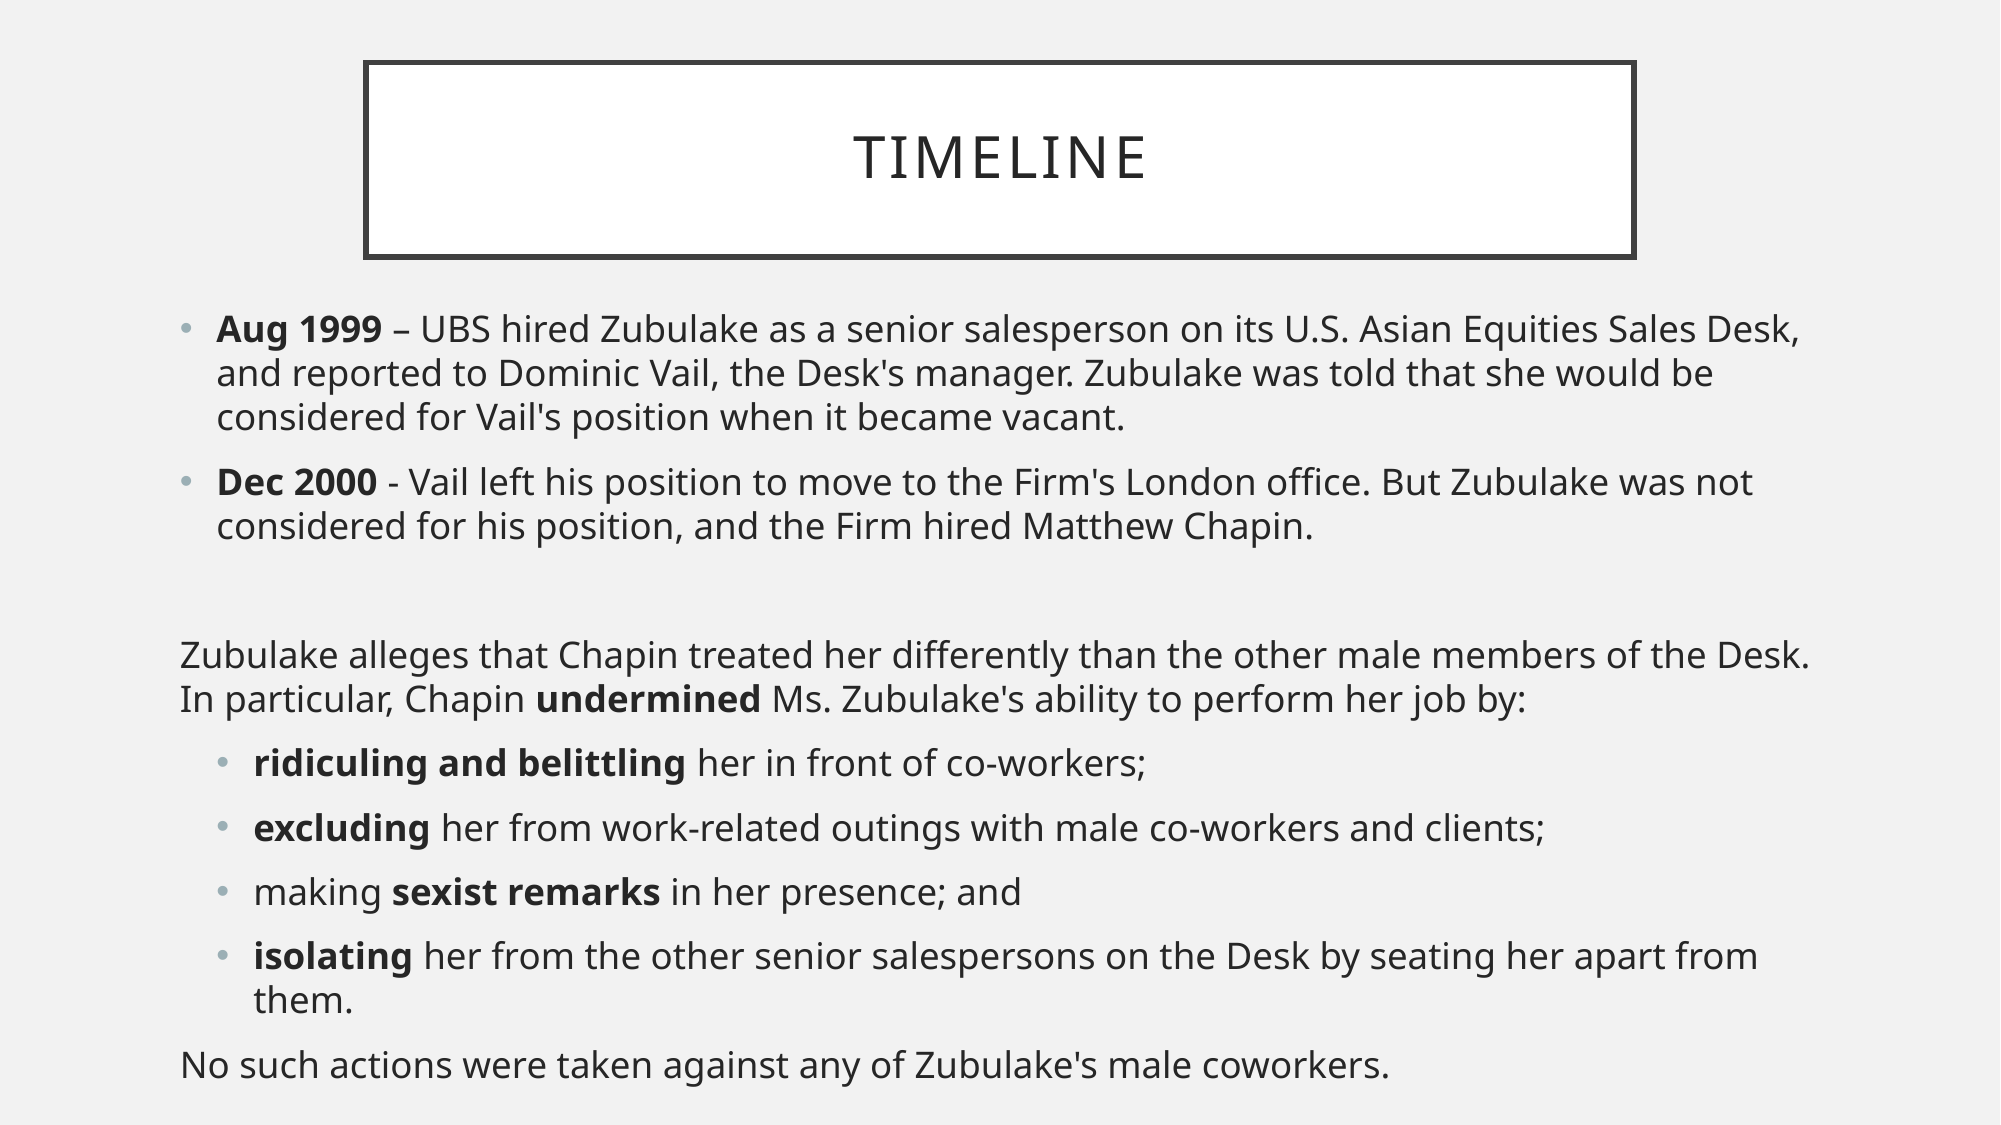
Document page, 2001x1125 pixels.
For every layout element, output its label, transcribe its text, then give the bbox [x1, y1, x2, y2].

title TIMELINE [363, 60, 1637, 260]
list Aug 1999 – UBS hired Zubulake as a senior salesperson on its U.S. Asian Equities Sales Desk, and reported to Dominic Vail, the Desk's manager. Zubulake was told that she would be considered for Vail's position when it became vacant. Dec 2000 - Vail left his position to move to the Firm's London office. But Zubulake was not considered for his position, and the Firm hired Matthew Chapin. Zubulake alleges that Chapin treated her differently than the other male members of the Desk. In particular, Chapin undermined Ms. Zubulake's ability to perform her job by: ridiculing and belittling her in front of co-workers; excluding her from work-related outings with male co-workers and clients; making sexist remarks in her presence; and isolating her from the other senior salespersons on the Desk by seating her apart from them. No such actions were taken against any of Zubulake's male coworkers. [164, 298, 1836, 1096]
